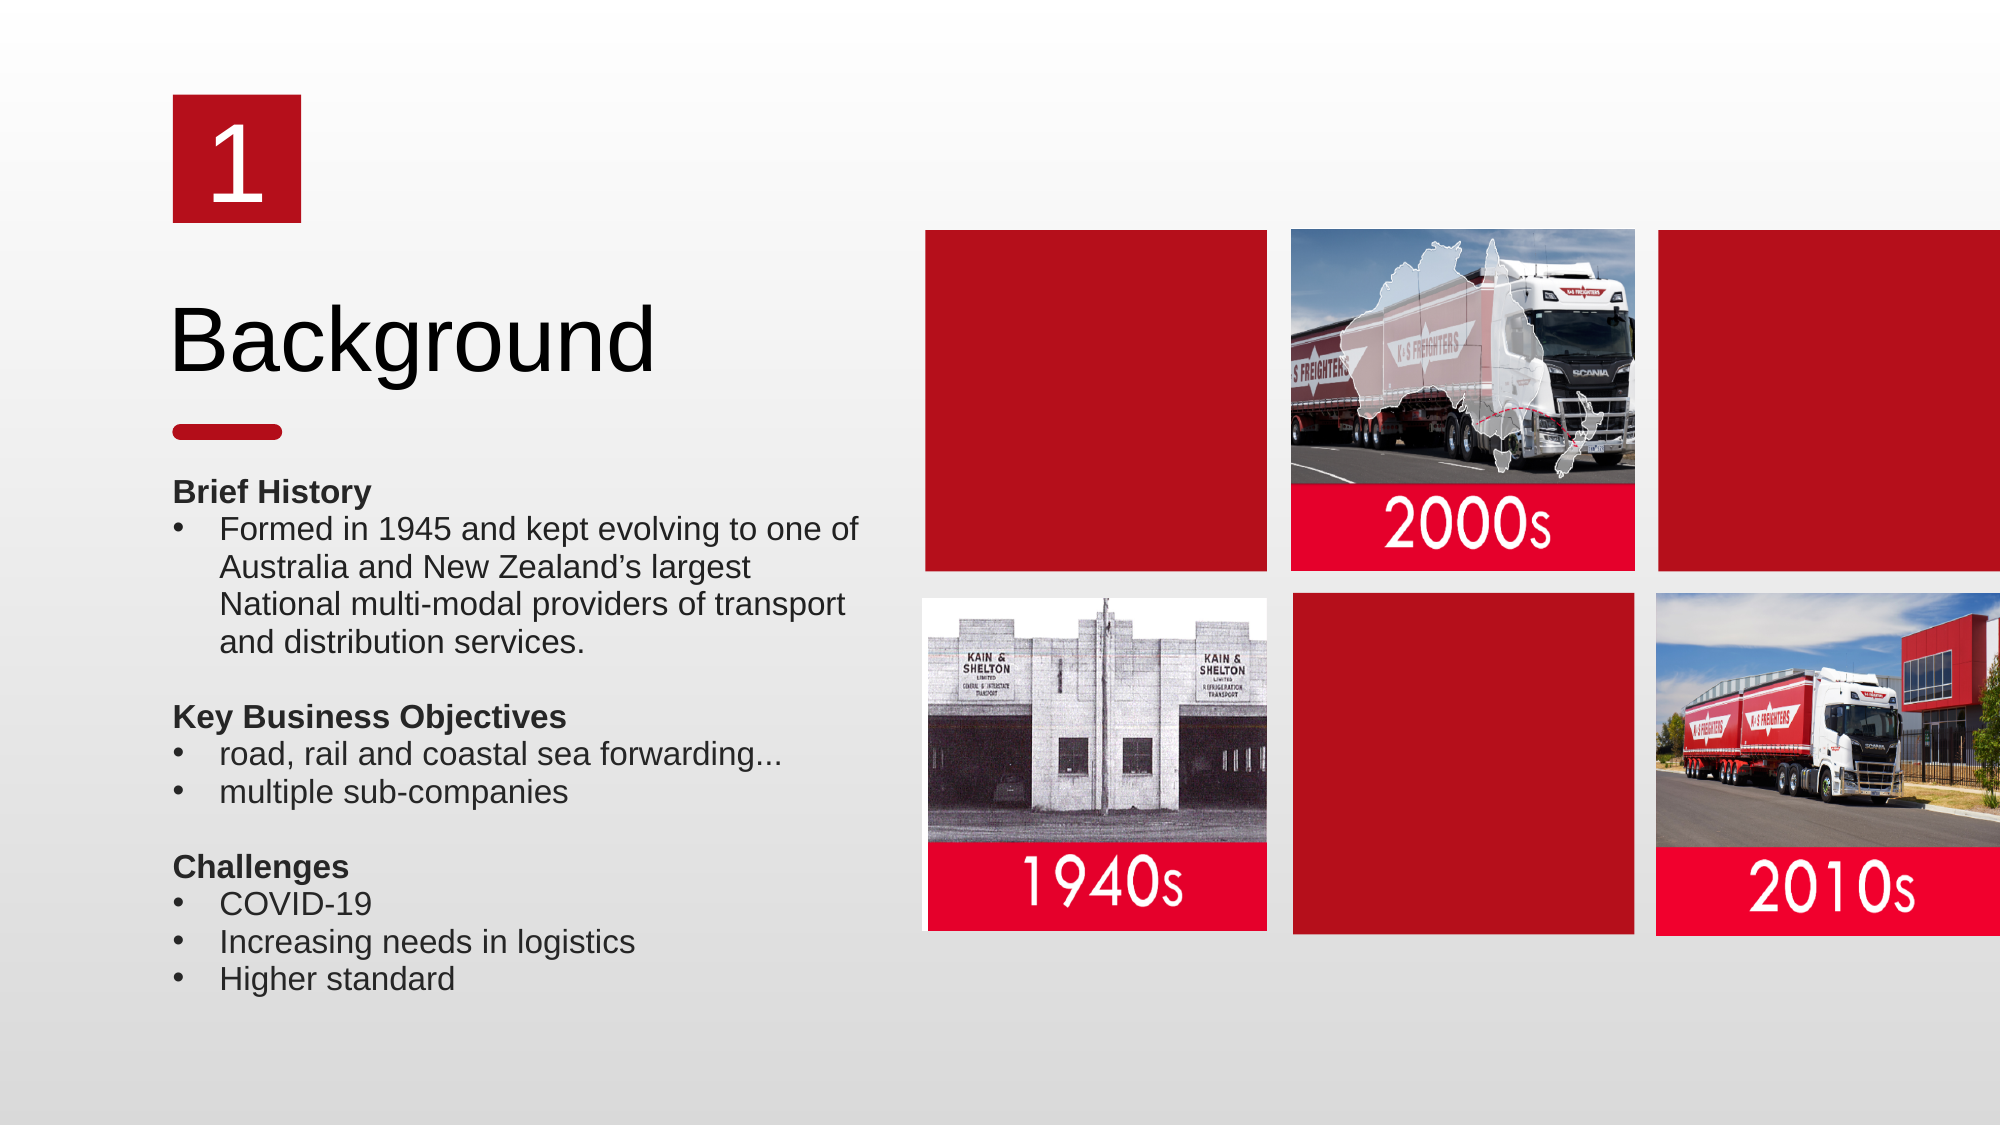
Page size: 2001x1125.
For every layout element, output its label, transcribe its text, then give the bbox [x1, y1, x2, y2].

text_box Brief History Formed in 1945 and kept evolving to one of Australia and New Zealand’s largest National multi-modal providers of transport and distribution services. Key Business Objectives road, rail and coastal sea forwarding... multiple sub-companies Challenges COVID-19 Increasing needs in logistics Higher standard [157, 464, 897, 1043]
text_box Background [153, 272, 673, 398]
picture [1656, 593, 2000, 936]
text_box [172, 94, 190, 224]
text_box 1 [190, 83, 283, 233]
text_box [283, 94, 302, 224]
text_box [1292, 592, 1635, 935]
text_box [924, 229, 1268, 572]
picture [922, 598, 1267, 931]
picture [1290, 228, 1635, 571]
text_box [1657, 229, 2000, 572]
